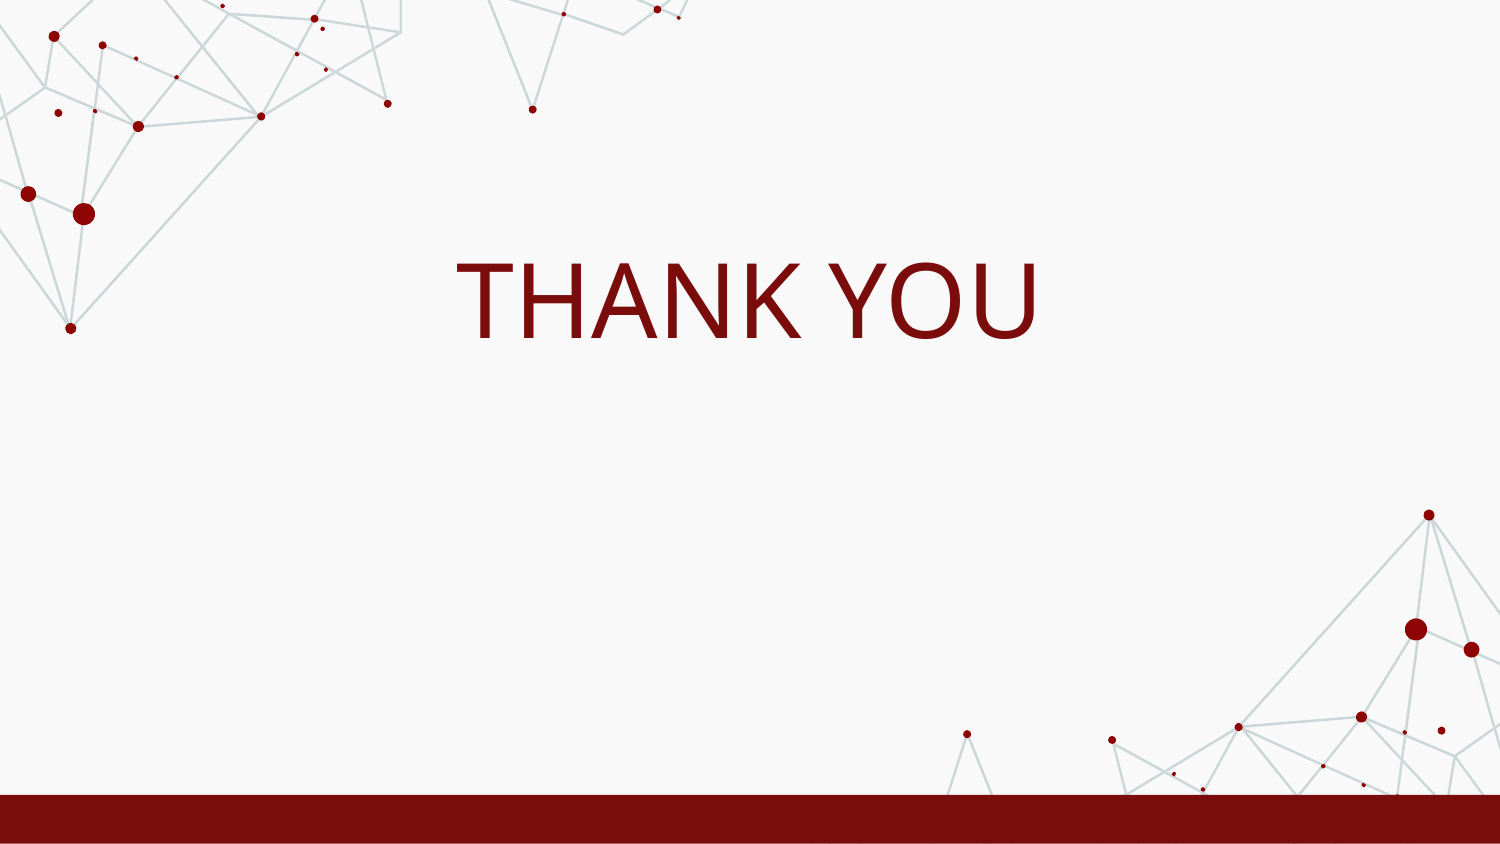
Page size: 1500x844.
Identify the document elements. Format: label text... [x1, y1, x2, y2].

title THANK YOU [304, 219, 1196, 625]
